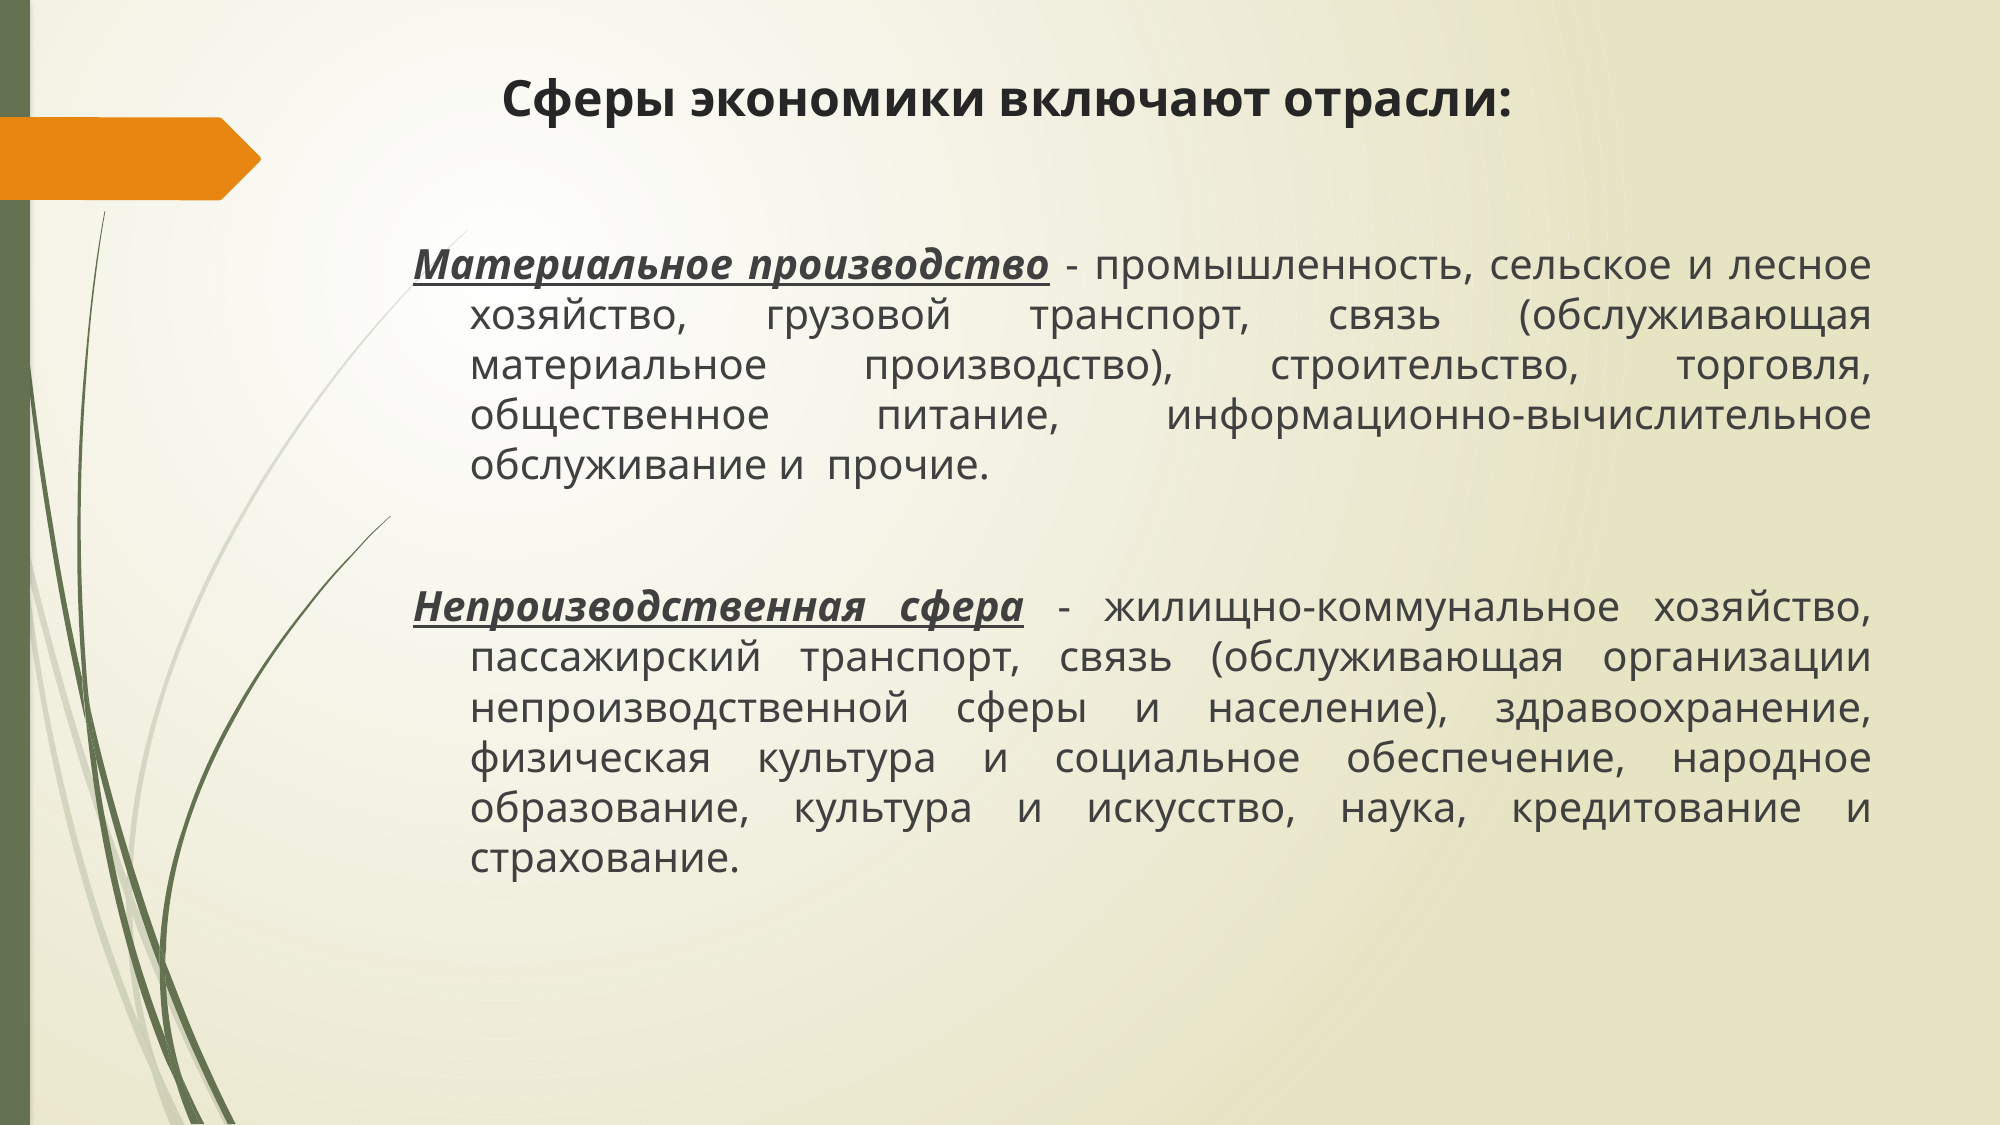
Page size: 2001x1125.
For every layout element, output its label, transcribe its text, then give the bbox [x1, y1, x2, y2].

title Сферы экономики включают отрасли: [332, 58, 1682, 247]
list Материальное производство - промышленность, сельское и лесное хозяйство, грузовой транспорт, связь (обслуживающая материальное производство), строительство, торговля, общественное питание, информационно-вычислительное обслуживание и прочие. Непроизводственная сфера - жилищно-коммунальное хозяйство, пассажирский транспорт, связь (обслуживающая организации непроизводственной сферы и население), здравоохранение, физическая культура и социальное обеспечение, народное образование, культура и искусство, наука, кредитование и страхование. [398, 230, 1888, 970]
